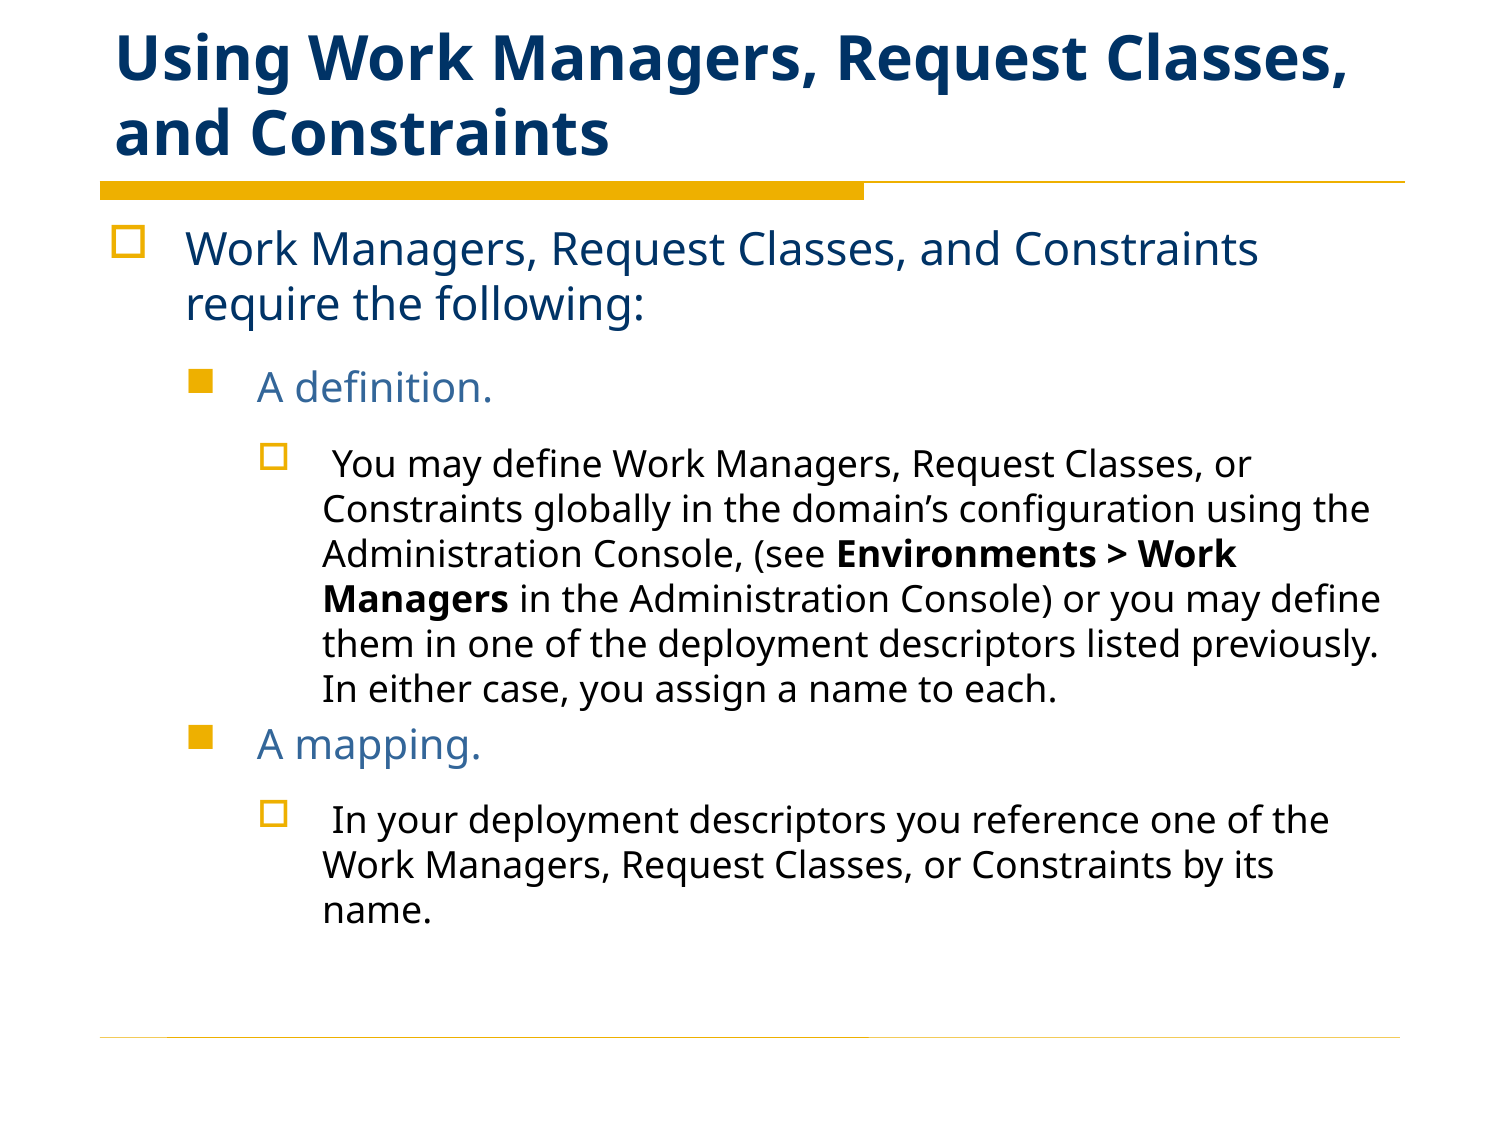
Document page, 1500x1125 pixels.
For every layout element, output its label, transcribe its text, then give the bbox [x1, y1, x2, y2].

title Using Work Managers, Request Classes, and Constraints [99, 24, 1413, 176]
list Work Managers, Request Classes, and Constraints require the following: A definition. You may define Work Managers, Request Classes, or Constraints globally in the domain’s configuration using the Administration Console, (see Environments > Work Managers in the Administration Console) or you may define them in one of the deployment descriptors listed previously. In either case, you assign a name to each. A mapping. In your deployment descriptors you reference one of the Work Managers, Request Classes, or Constraints by its name. [92, 212, 1406, 1013]
